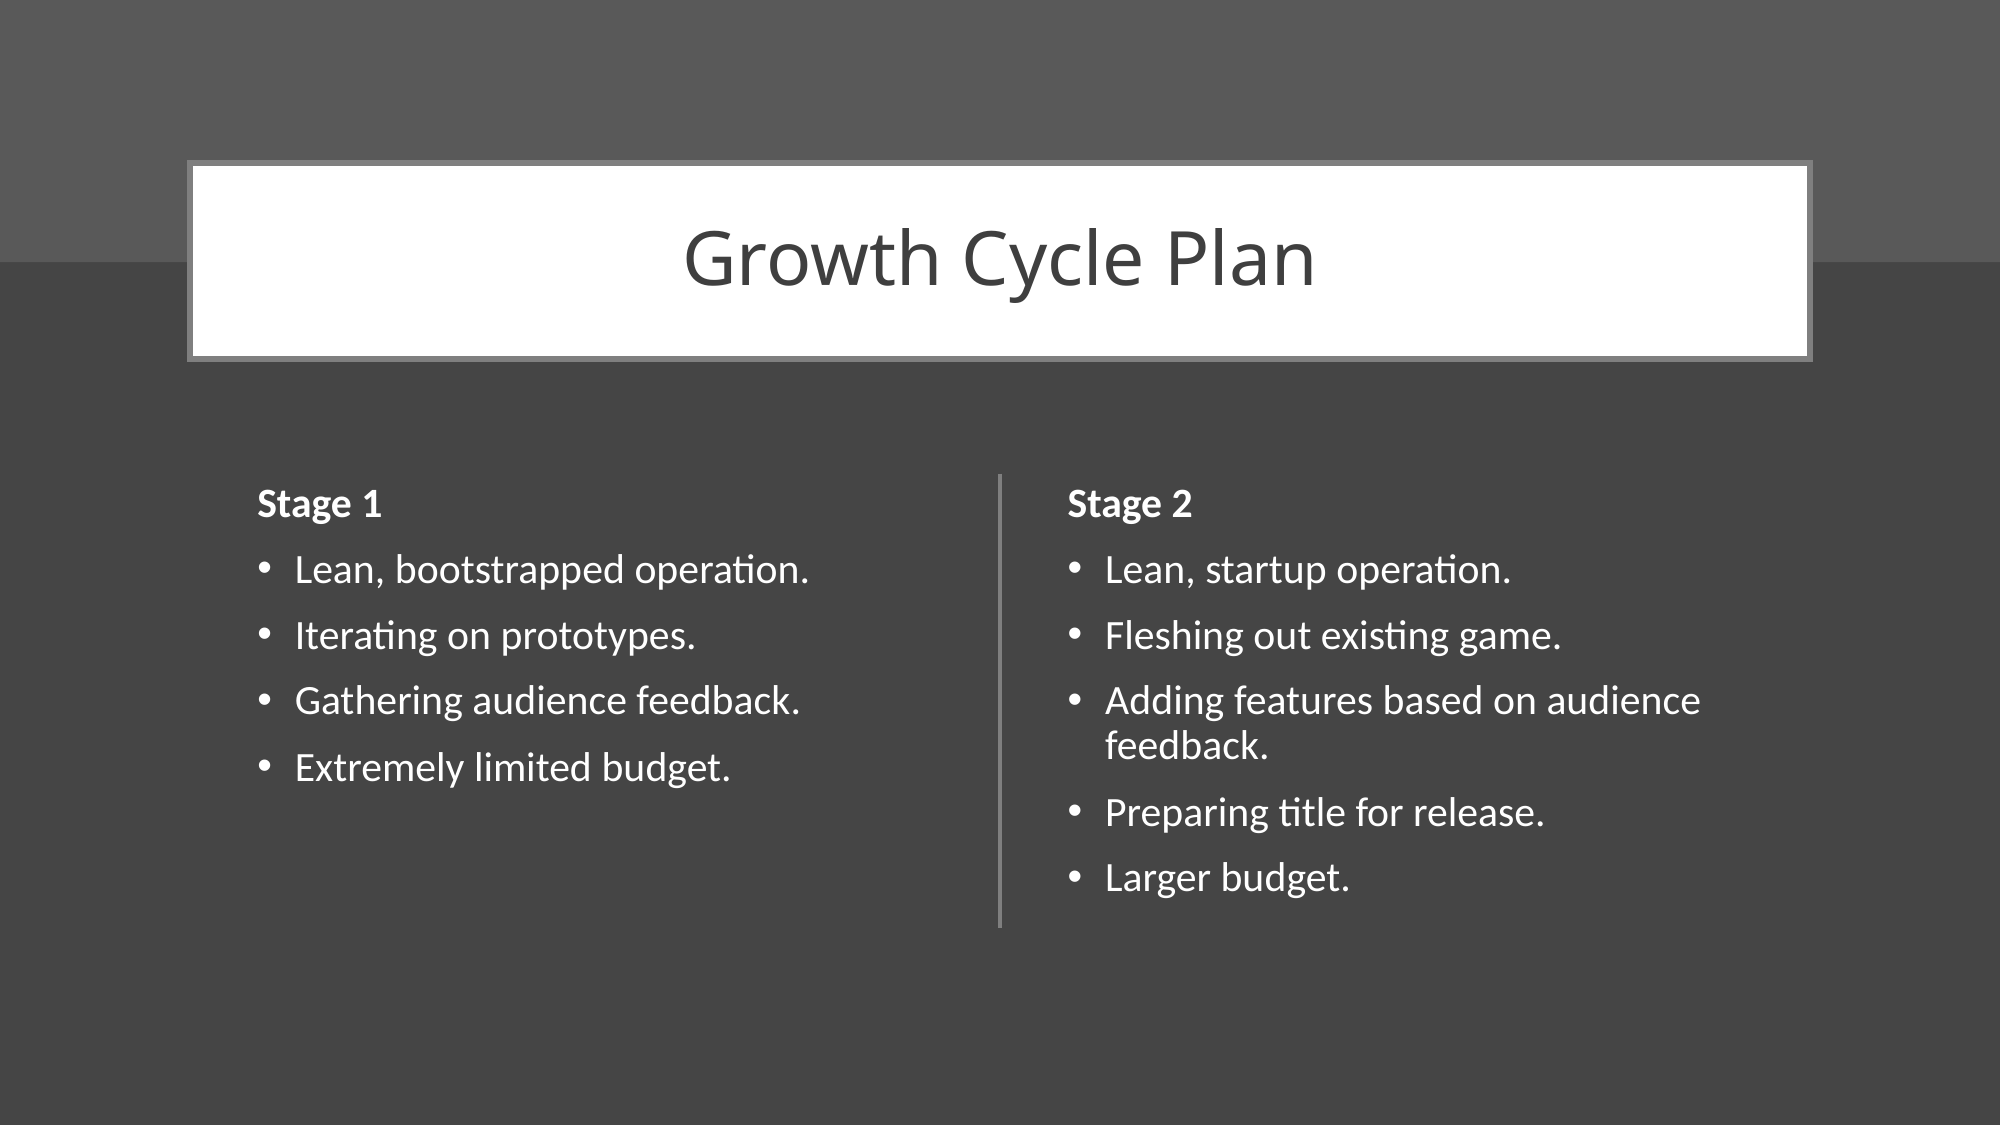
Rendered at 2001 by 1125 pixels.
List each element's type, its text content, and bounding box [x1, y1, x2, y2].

list Stage 2 Lean, startup operation. Fleshing out existing game. Adding features based on audience feedback. Preparing title for release. Larger budget. [1052, 473, 1757, 960]
list Stage 1 Lean, bootstrapped operation. Iterating on prototypes. Gathering audience feedback. Extremely limited budget. [242, 473, 948, 960]
text_box [0, 0, 2000, 263]
title Growth Cycle Plan [190, 163, 1810, 360]
